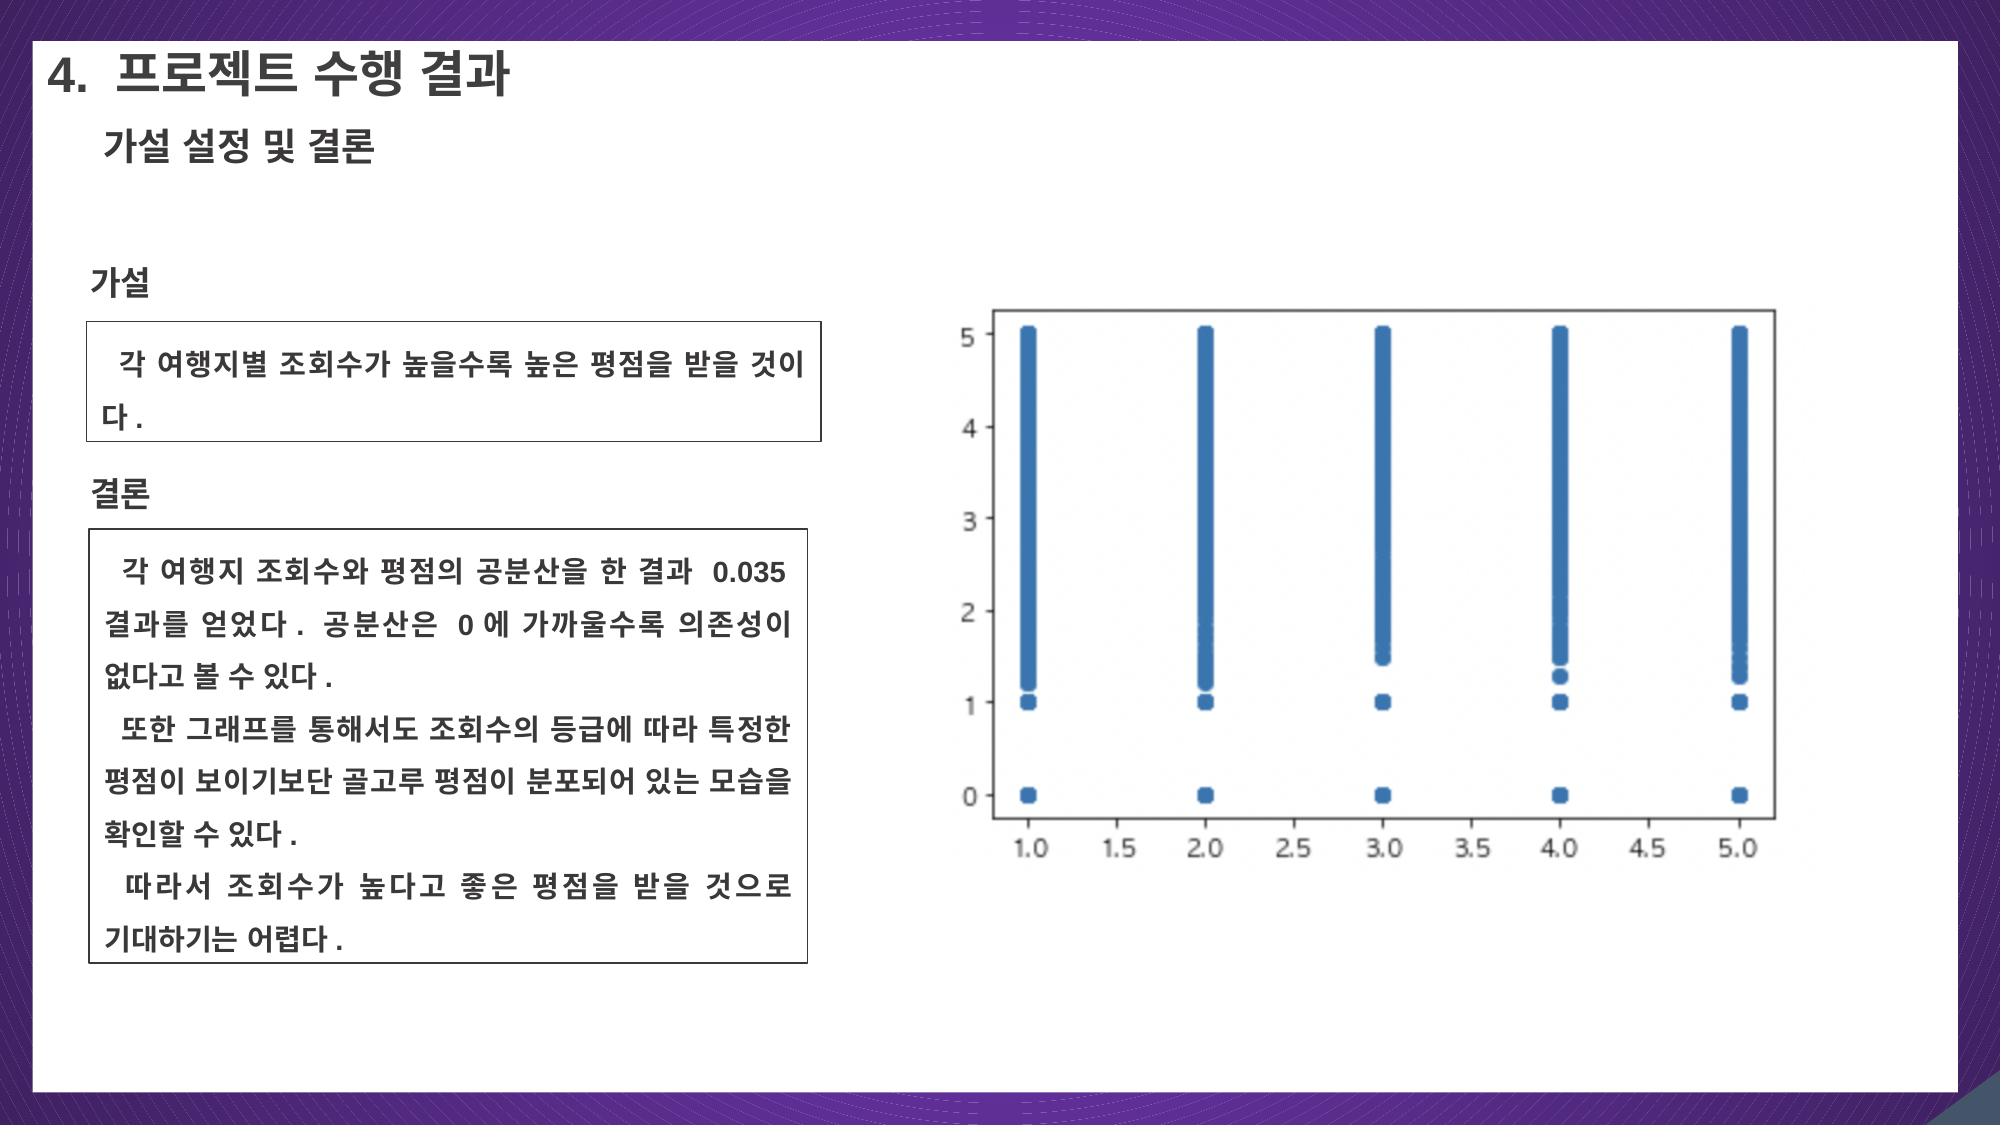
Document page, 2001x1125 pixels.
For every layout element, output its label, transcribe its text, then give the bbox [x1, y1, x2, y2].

text_box 가설 설정 및 결론 [13, 92, 1034, 176]
text_box 각 여행지별 조회수가 높을수록 높은 평점을 받을 것이다. [86, 321, 822, 442]
text_box 가설 [0, 234, 626, 310]
text_box [32, 41, 1958, 1093]
text_box [184, 212, 1402, 382]
text_box 4. 프로젝트 수행 결과 [32, 34, 590, 92]
text_box 결론 [0, 445, 626, 521]
text_box 각 여행지 조회수와 평점의 공분산을 한 결과 0.035결과를 얻었다. 공분산은 0에 가까울수록 의존성이 없다고 볼 수 있다. 또한 그래프를 통해서도 조회수의 등급에 따라 특정한 평점이 보이기보단 골고루 평점이 분포되어 있는 모습을 확인할 수 있다. 따라서 조회수가 높다고 좋은 평점을 받을 것으로 기대하기는 어렵다. [89, 528, 808, 964]
picture [948, 299, 1818, 885]
